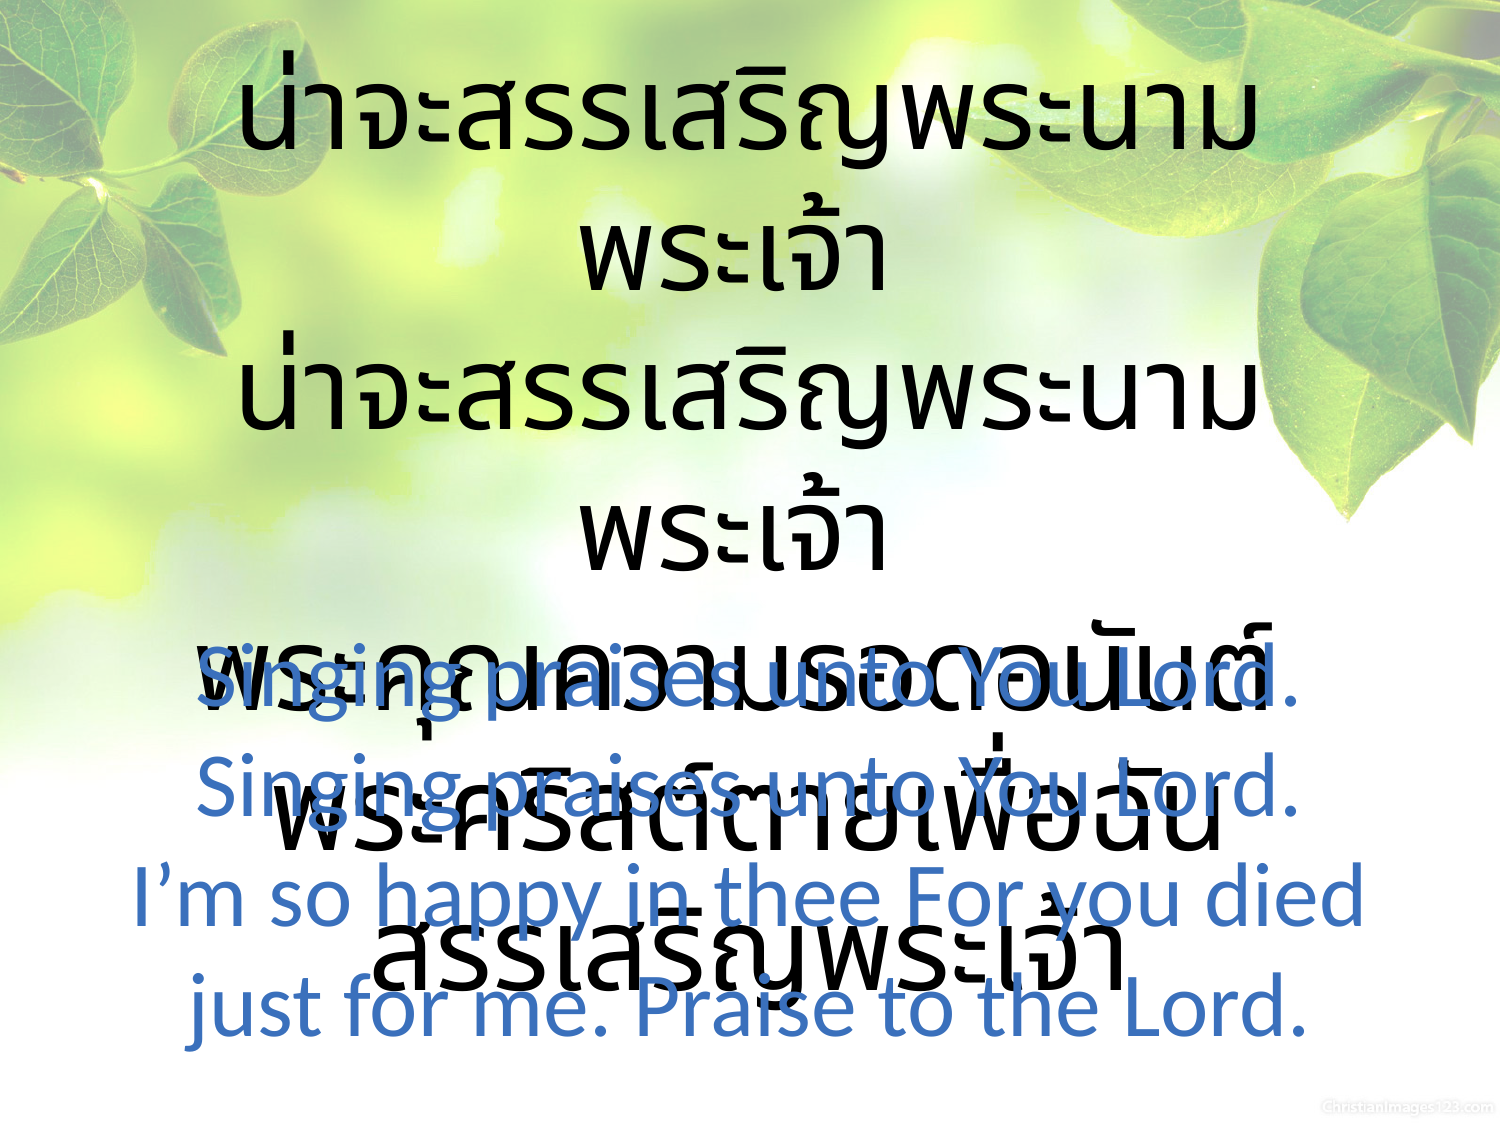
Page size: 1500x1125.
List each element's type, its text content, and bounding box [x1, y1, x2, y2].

text_box Singing praises unto You Lord. Singing praises unto You Lord. I’m so happy in thee For you died just for me. Praise to the Lord. [112, 607, 1388, 1063]
text_box น่าจะสรรเสริญพระนามพระเจ้า น่าจะสรรเสริญพระนามพระเจ้า พระคุณความรอดอนันต์ พระคริสต์ตายเพื่อฉัน สรรเสริญพระเจ้า [112, 25, 1388, 607]
